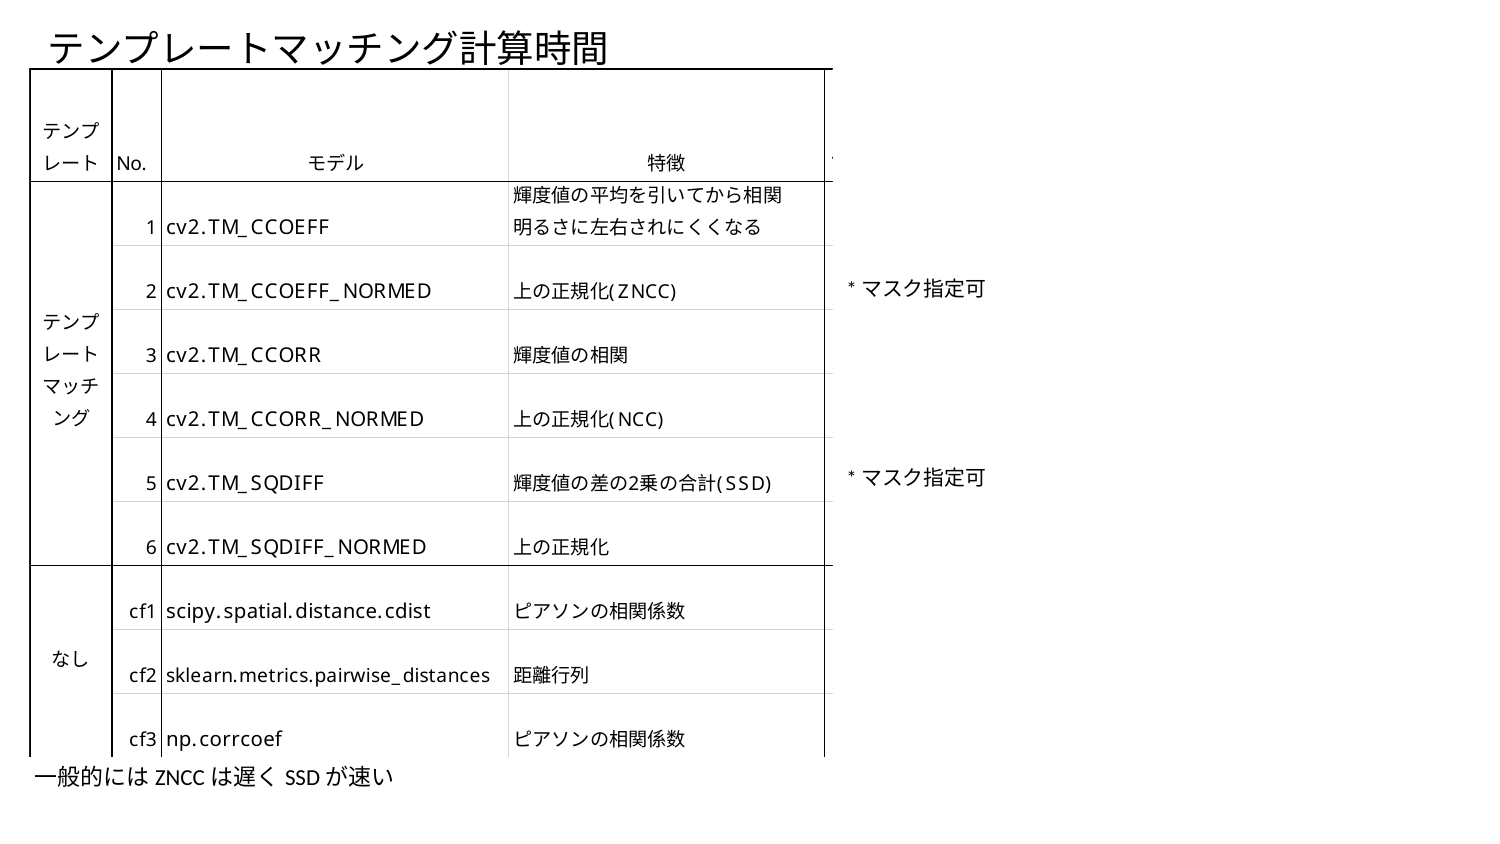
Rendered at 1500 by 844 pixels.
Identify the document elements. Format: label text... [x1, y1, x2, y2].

text_box *マスク指定可 [836, 457, 1001, 498]
text_box *マスク指定可 [836, 268, 1001, 308]
picture [28, 68, 833, 759]
text_box 一般的にはZNCCは遅くSSDが速い [19, 755, 410, 798]
text_box テンプレートマッチング計算時間 [32, 18, 625, 66]
